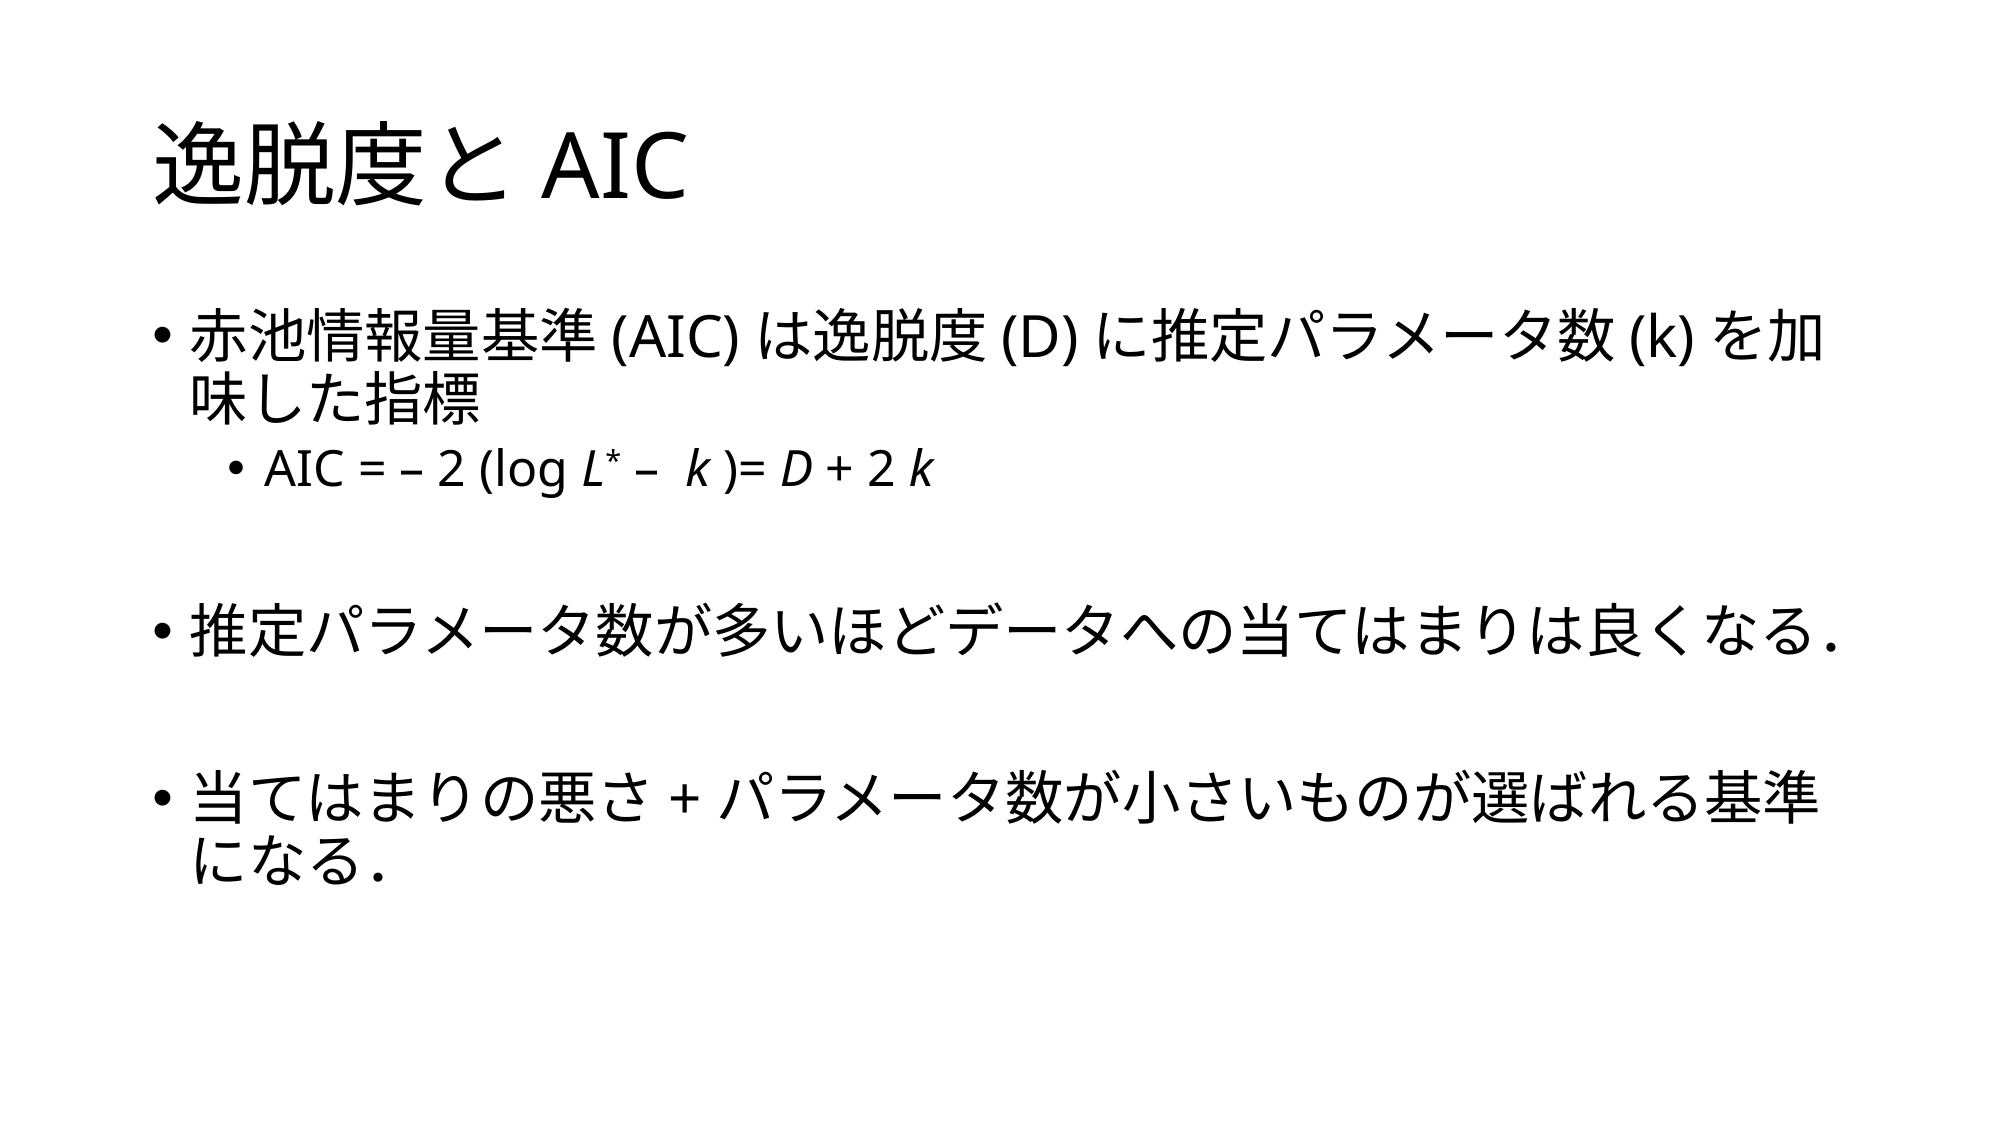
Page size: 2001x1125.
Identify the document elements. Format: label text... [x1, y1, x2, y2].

list 赤池情報量基準(AIC)は逸脱度(D)に推定パラメータ数(k)を加味した指標 AIC = – 2 (log L* – k )= D + 2 k 推定パラメータ数が多いほどデータへの当てはまりは良くなる． 当てはまりの悪さ+パラメータ数が小さいものが選ばれる基準になる． [137, 299, 1863, 1014]
title 逸脱度とAIC [137, 59, 1863, 278]
